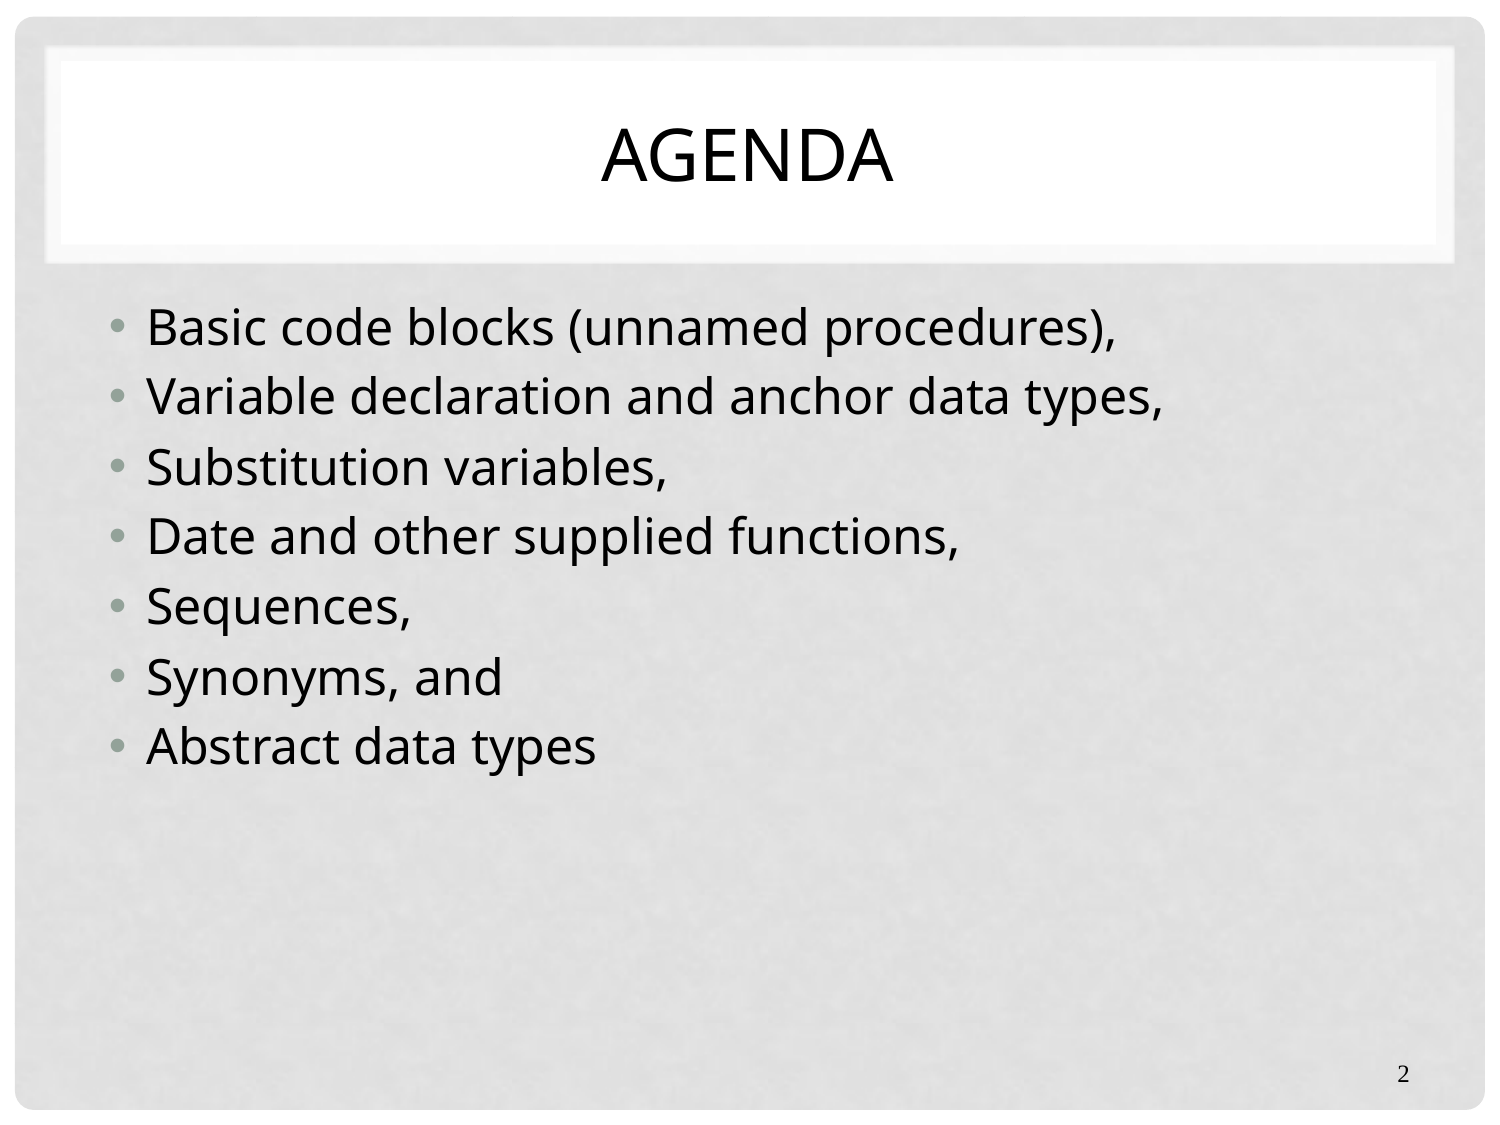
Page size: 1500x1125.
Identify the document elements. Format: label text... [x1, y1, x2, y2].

list Basic code blocks (unnamed procedures), Variable declaration and anchor data types, Substitution variables, Date and other supplied functions, Sequences, Synonyms, and Abstract data types [75, 287, 1425, 1005]
title Agenda [69, 66, 1425, 238]
slide_number 2 [1074, 1042, 1425, 1103]
